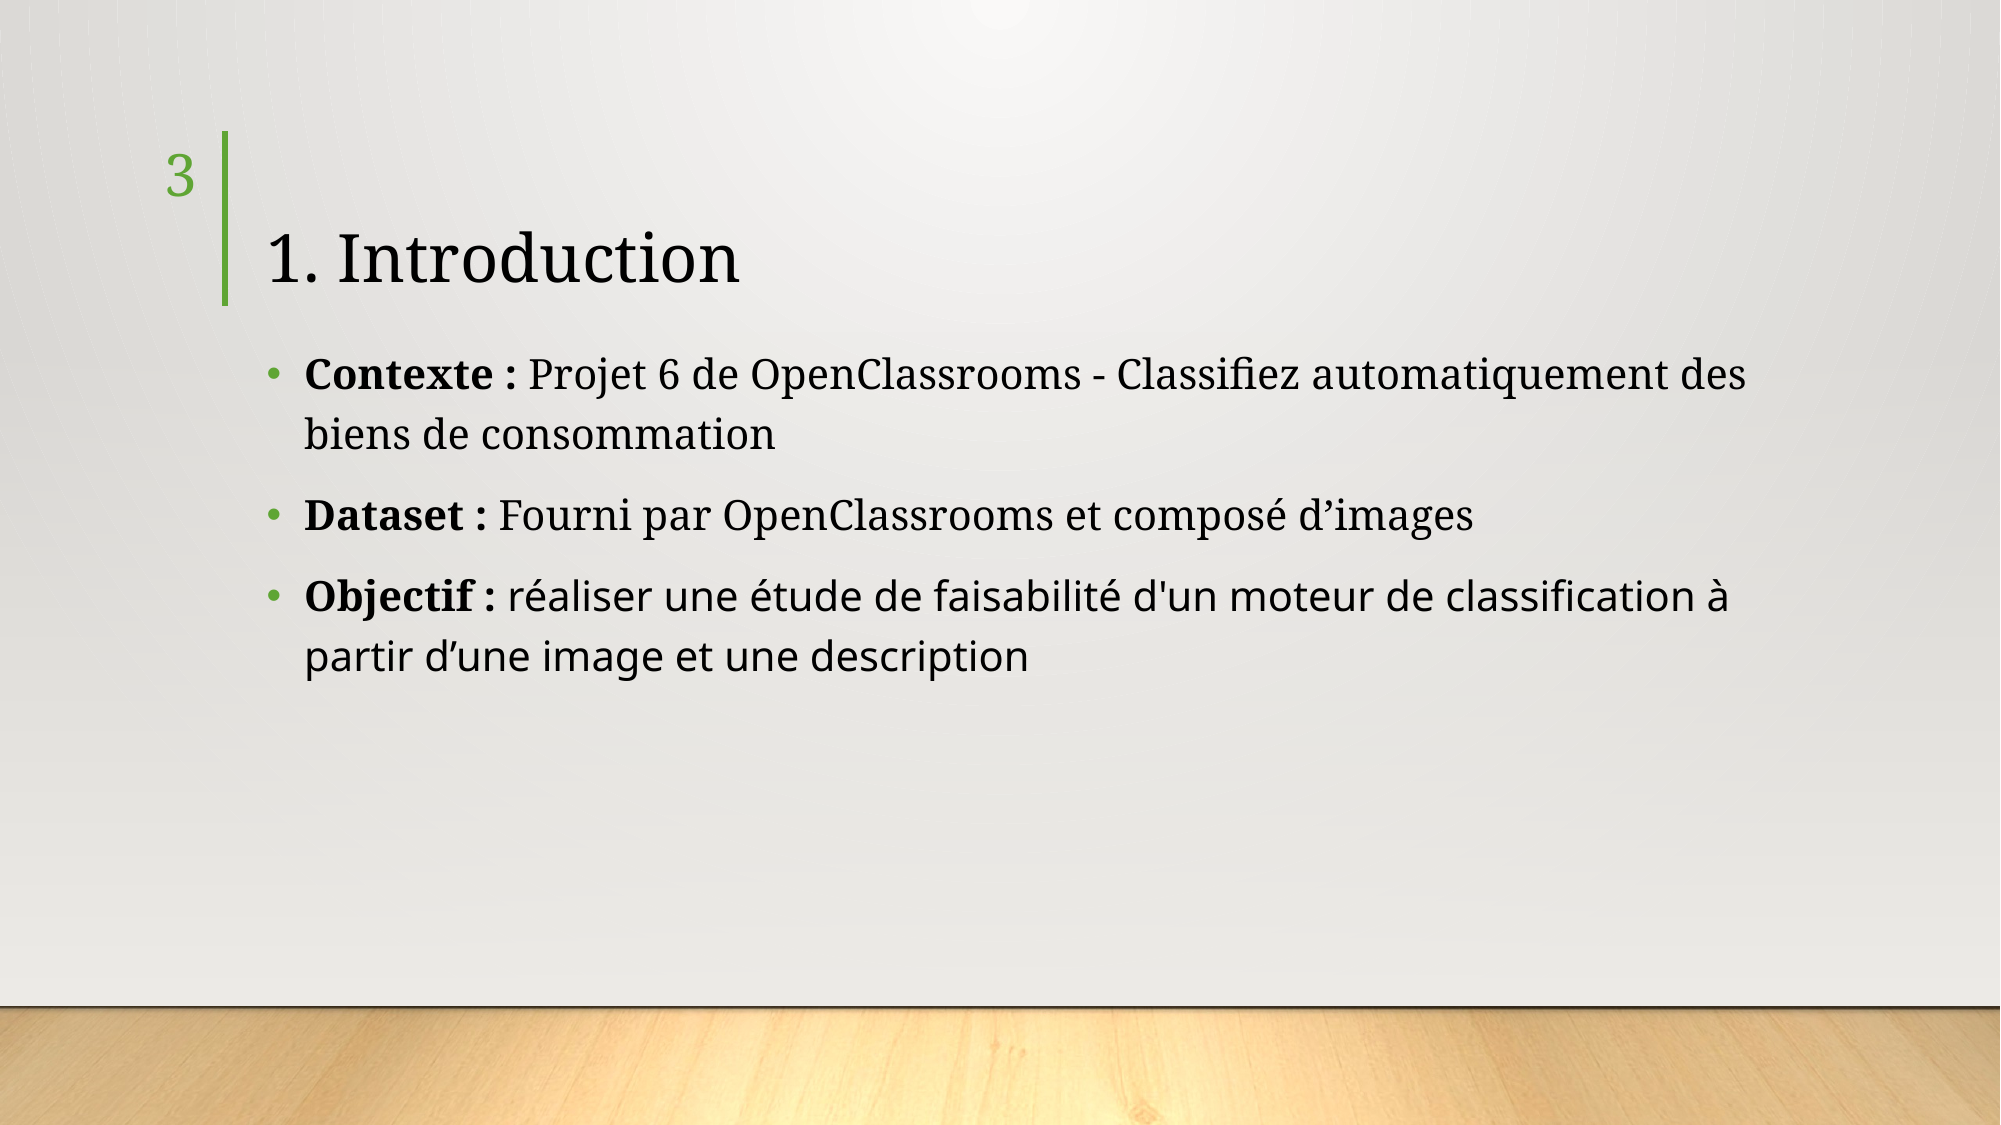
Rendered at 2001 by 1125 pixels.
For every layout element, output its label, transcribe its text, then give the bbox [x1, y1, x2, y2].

list Contexte : Projet 6 de OpenClassrooms - Classifiez automatiquement des biens de consommation Dataset : Fourni par OpenClassrooms et composé d’images Objectif : réaliser une étude de faisabilité d'un moteur de classification à partir d’une image et une description [251, 330, 1814, 897]
picture [0, 1006, 2000, 1125]
slide_number 3 [78, 131, 212, 214]
title 1. Introduction [251, 131, 1814, 305]
